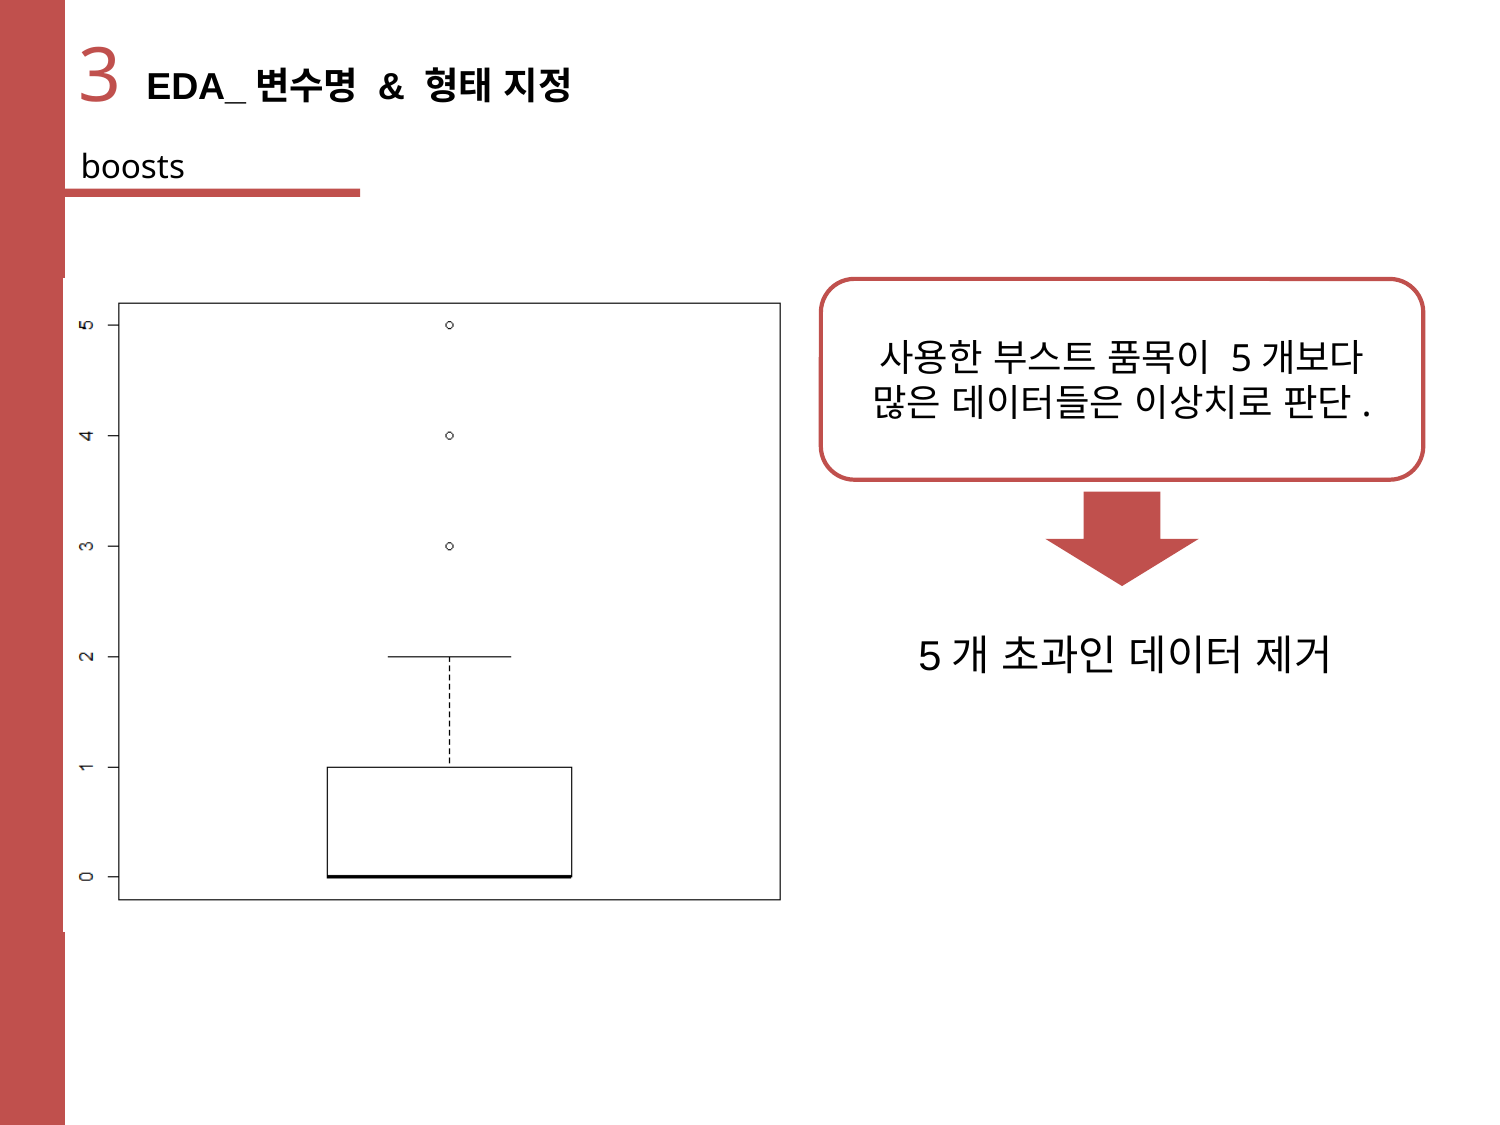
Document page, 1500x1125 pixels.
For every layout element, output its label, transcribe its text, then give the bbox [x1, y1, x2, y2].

text_box [67, 187, 362, 199]
text_box 5개 초과인 데이터 제거 [903, 621, 1376, 687]
picture [63, 278, 797, 933]
text_box boosts [67, 138, 409, 193]
text_box 3 [67, 19, 137, 124]
text_box [1043, 489, 1201, 588]
text_box EDA_변수명 & 형태 지정 [131, 54, 588, 115]
text_box 사용한 부스트 품목이 5개보다 많은 데이터들은 이상치로 판단. [818, 276, 1426, 482]
text_box [0, 0, 67, 1125]
